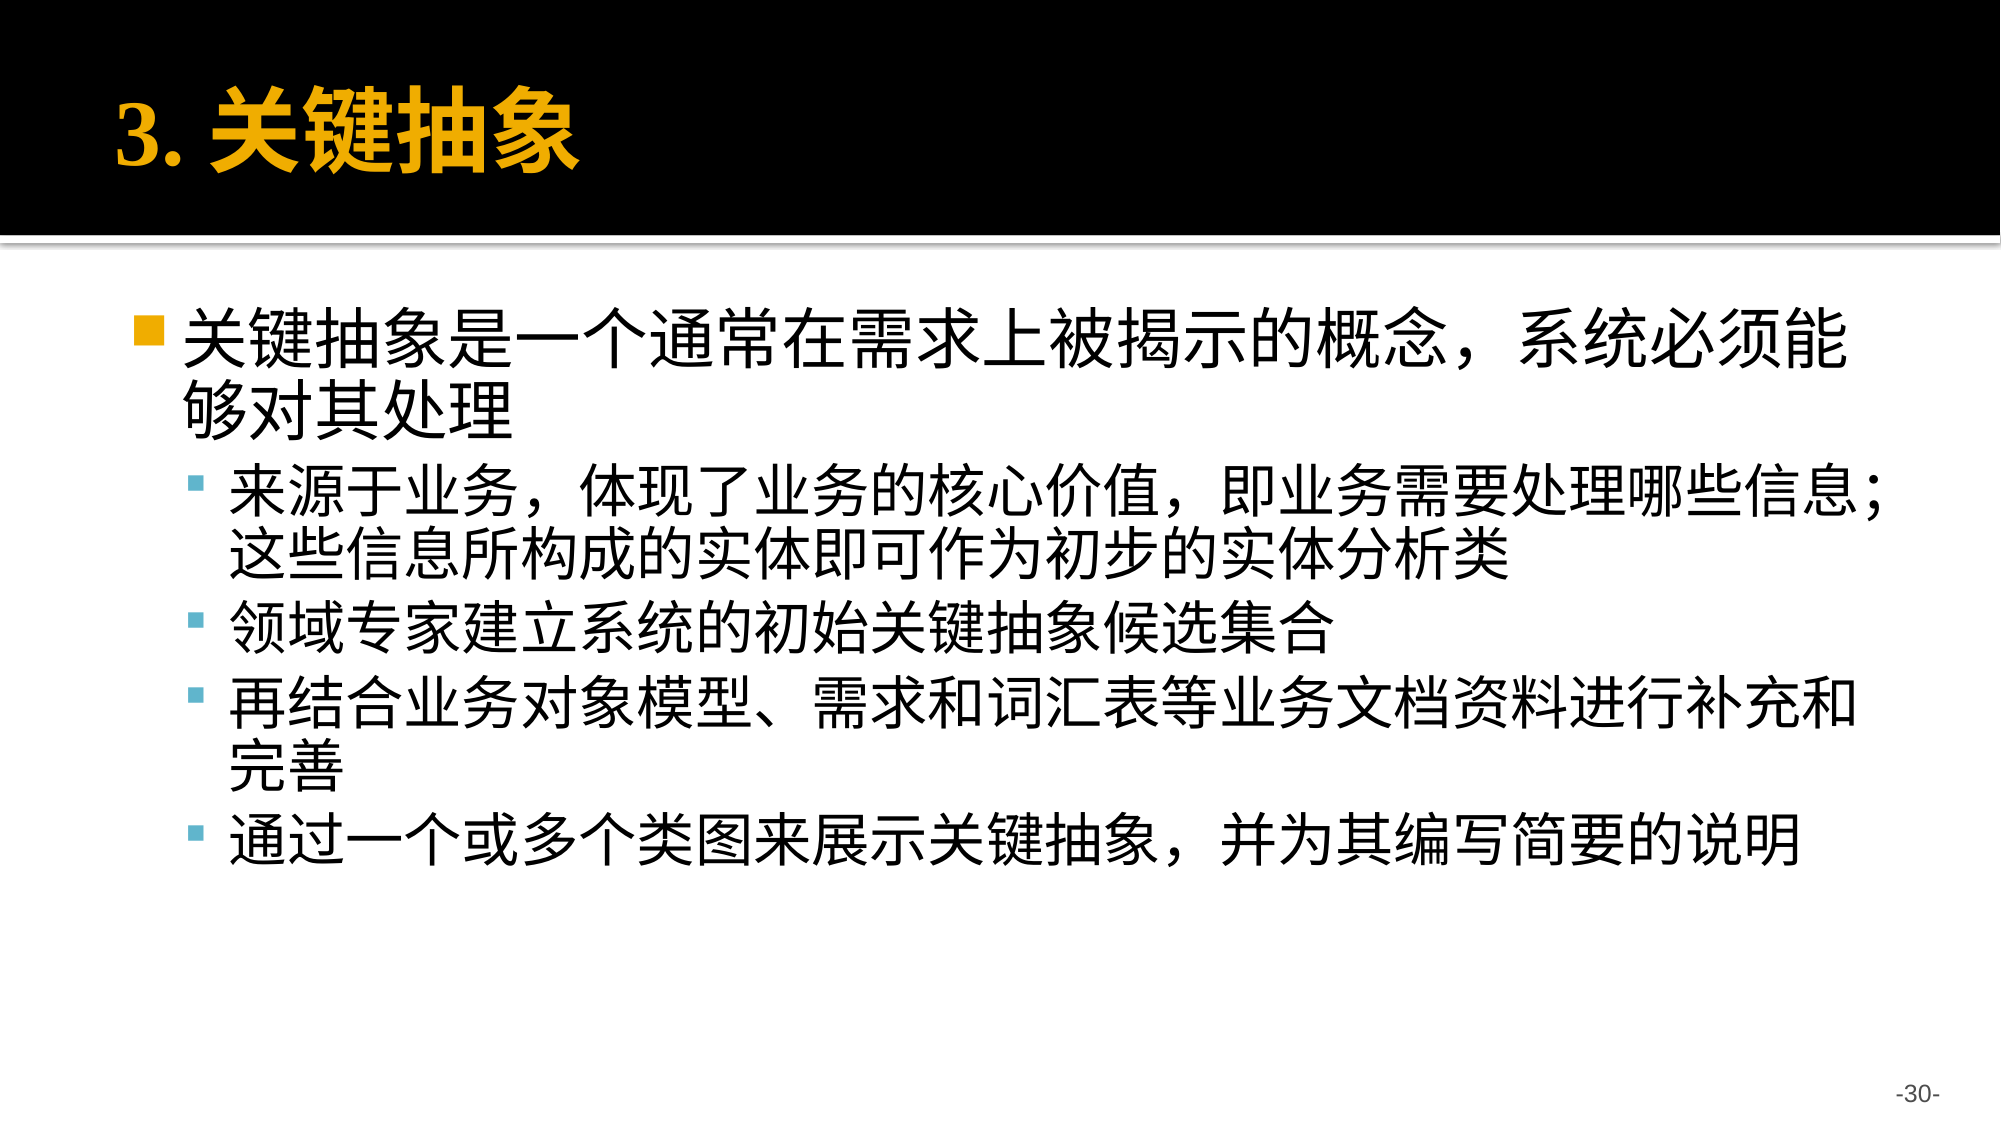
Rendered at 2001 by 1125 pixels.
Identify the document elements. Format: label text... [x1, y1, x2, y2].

title 3.关键抽象 [99, 25, 1900, 231]
list 关键抽象是一个通常在需求上被揭示的概念，系统必须能够对其处理 来源于业务，体现了业务的核心价值，即业务需要处理哪些信息；这些信息所构成的实体即可作为初步的实体分析类 领域专家建立系统的初始关键抽象候选集合 再结合业务对象模型、需求和词汇表等业务文档资料进行补充和完善 通过一个或多个类图来展示关键抽象，并为其编写简要的说明 [99, 291, 1900, 1050]
slide_number -- [1794, 1062, 1955, 1108]
